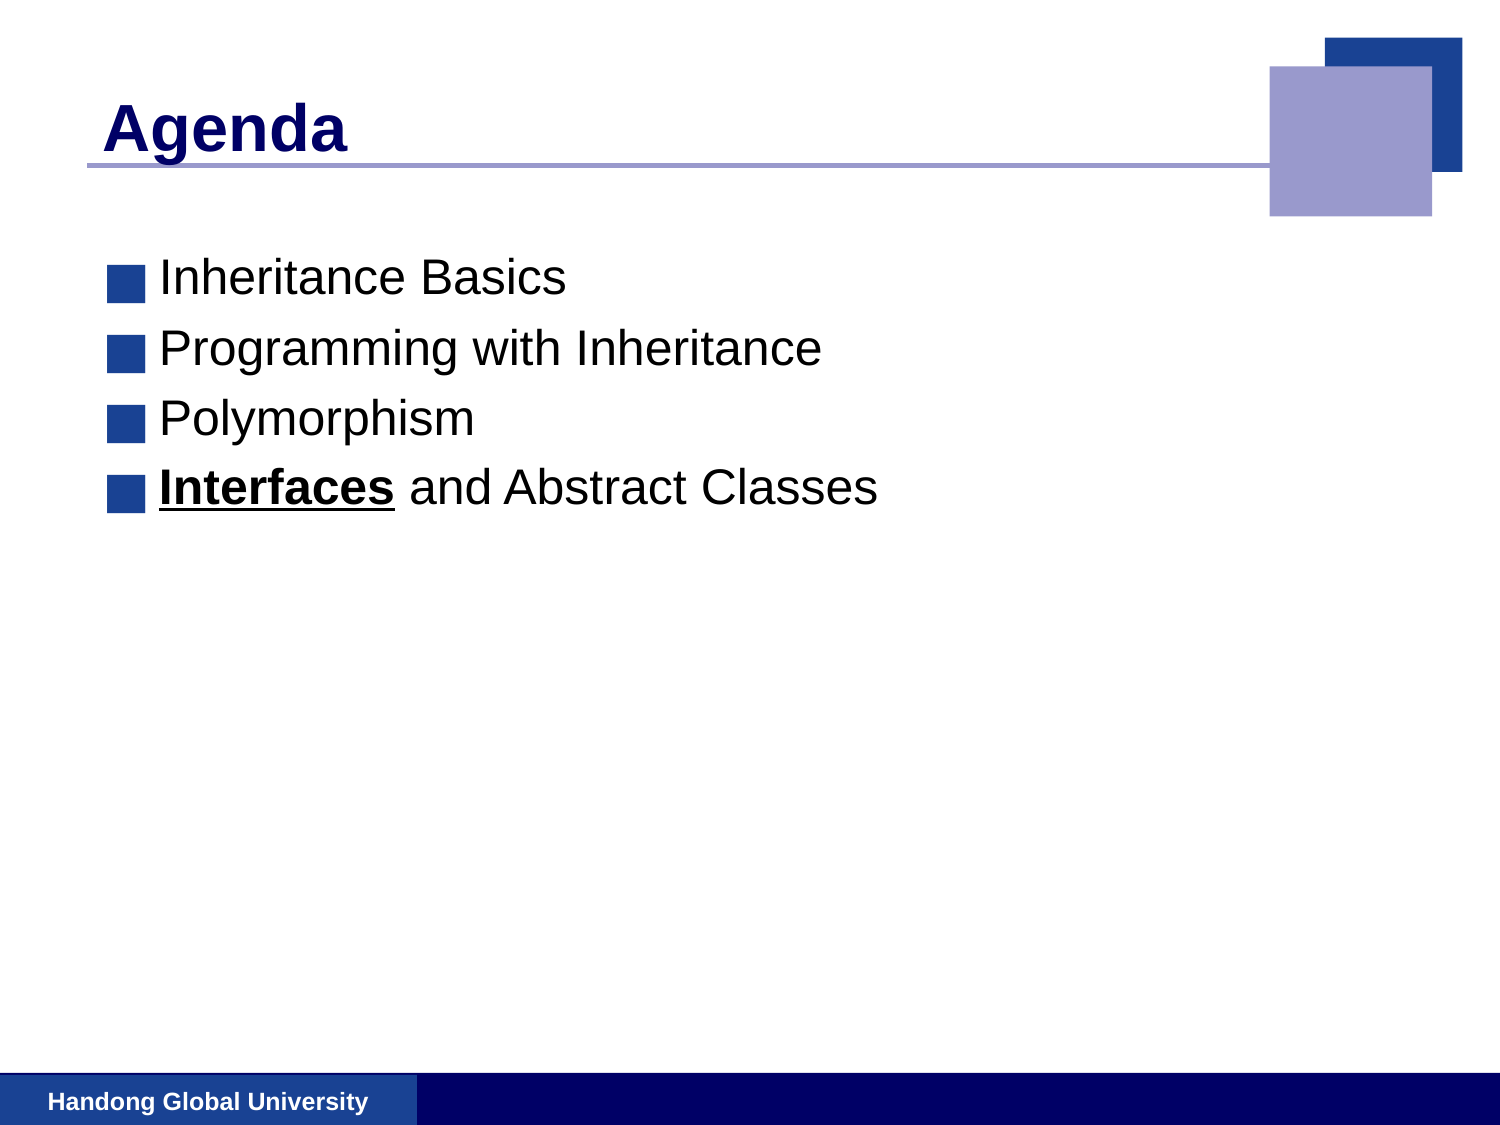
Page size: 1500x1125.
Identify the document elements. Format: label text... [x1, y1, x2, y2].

title Agenda [87, 46, 1238, 172]
list Inheritance Basics Programming with Inheritance Polymorphism Interfaces and Abstract Classes [87, 237, 1425, 1013]
